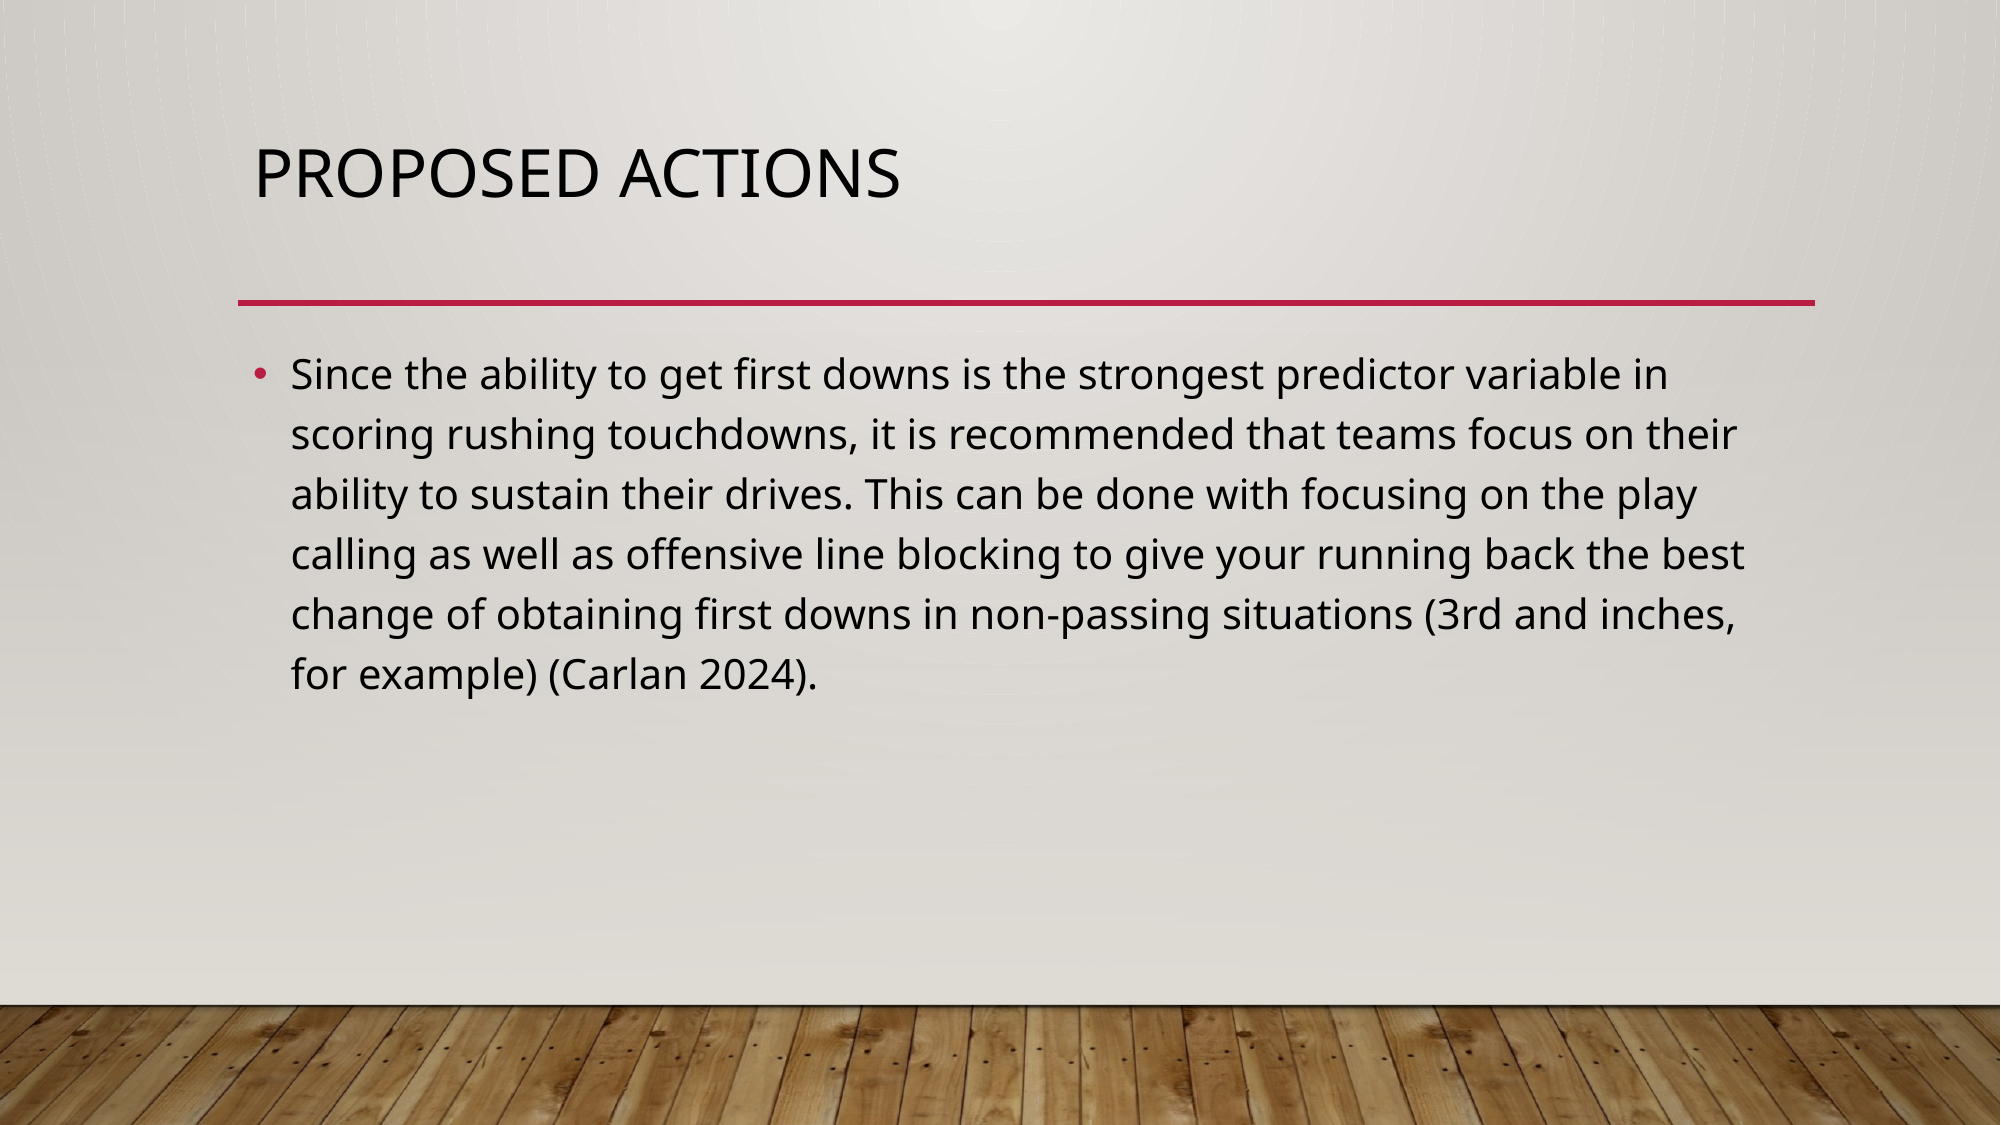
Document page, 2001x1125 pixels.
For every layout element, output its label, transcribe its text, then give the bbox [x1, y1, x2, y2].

list Since the ability to get first downs is the strongest predictor variable in scoring rushing touchdowns, it is recommended that teams focus on their ability to sustain their drives. This can be done with focusing on the play calling as well as offensive line blocking to give your running back the best change of obtaining first downs in non-passing situations (3rd and inches, for example) (Carlan 2024). [238, 330, 1814, 897]
picture [0, 1005, 2000, 1125]
title Proposed Actions [238, 131, 1814, 305]
